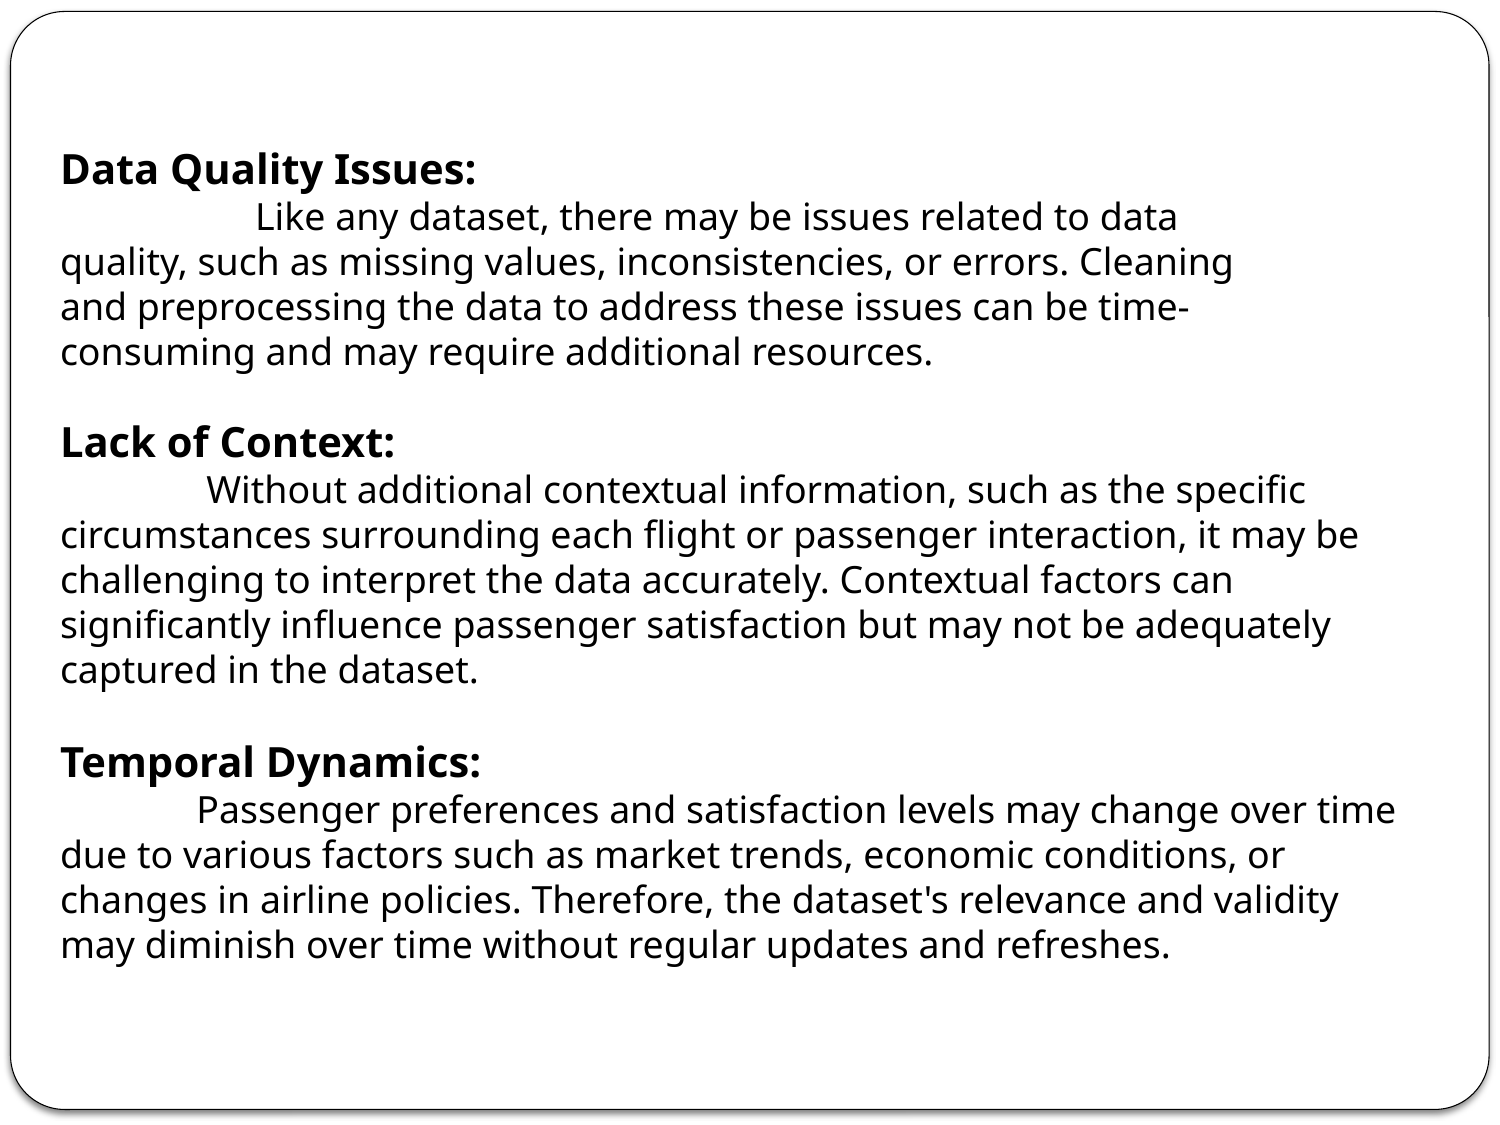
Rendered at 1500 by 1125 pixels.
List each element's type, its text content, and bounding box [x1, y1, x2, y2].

text_box Data Quality Issues: Like any dataset, there may be issues related to data quality, such as missing values, inconsistencies, or errors. Cleaning and preprocessing the data to address these issues can be time-consuming and may require additional resources. [45, 135, 1294, 380]
text_box Lack of Context: Without additional contextual information, such as the specific circumstances surrounding each flight or passenger interaction, it may be challenging to interpret the data accurately. Contextual factors can significantly influence passenger satisfaction but may not be adequately captured in the dataset. Temporal Dynamics: Passenger preferences and satisfaction levels may change over time due to various factors such as market trends, economic conditions, or changes in airline policies. Therefore, the dataset's relevance and validity may diminish over time without regular updates and refreshes. [45, 408, 1428, 974]
